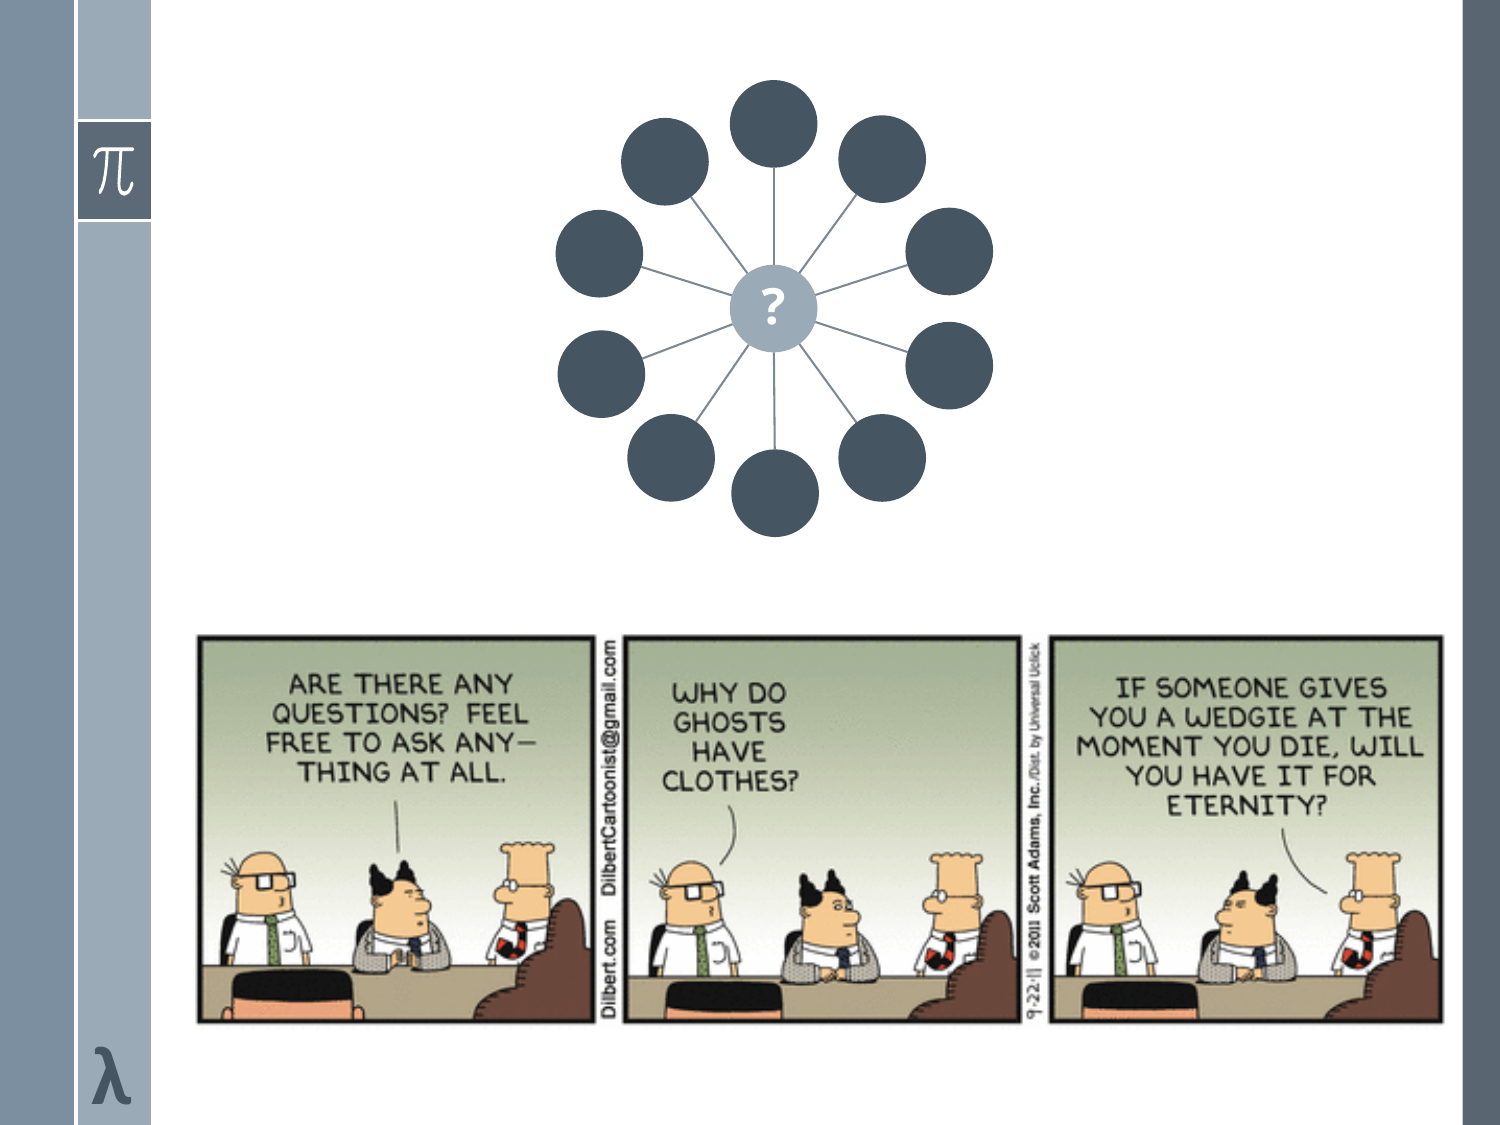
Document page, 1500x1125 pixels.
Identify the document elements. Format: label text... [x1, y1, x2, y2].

picture [194, 633, 1447, 1030]
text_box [537, 78, 1010, 539]
text_box λ [76, 1013, 158, 1125]
